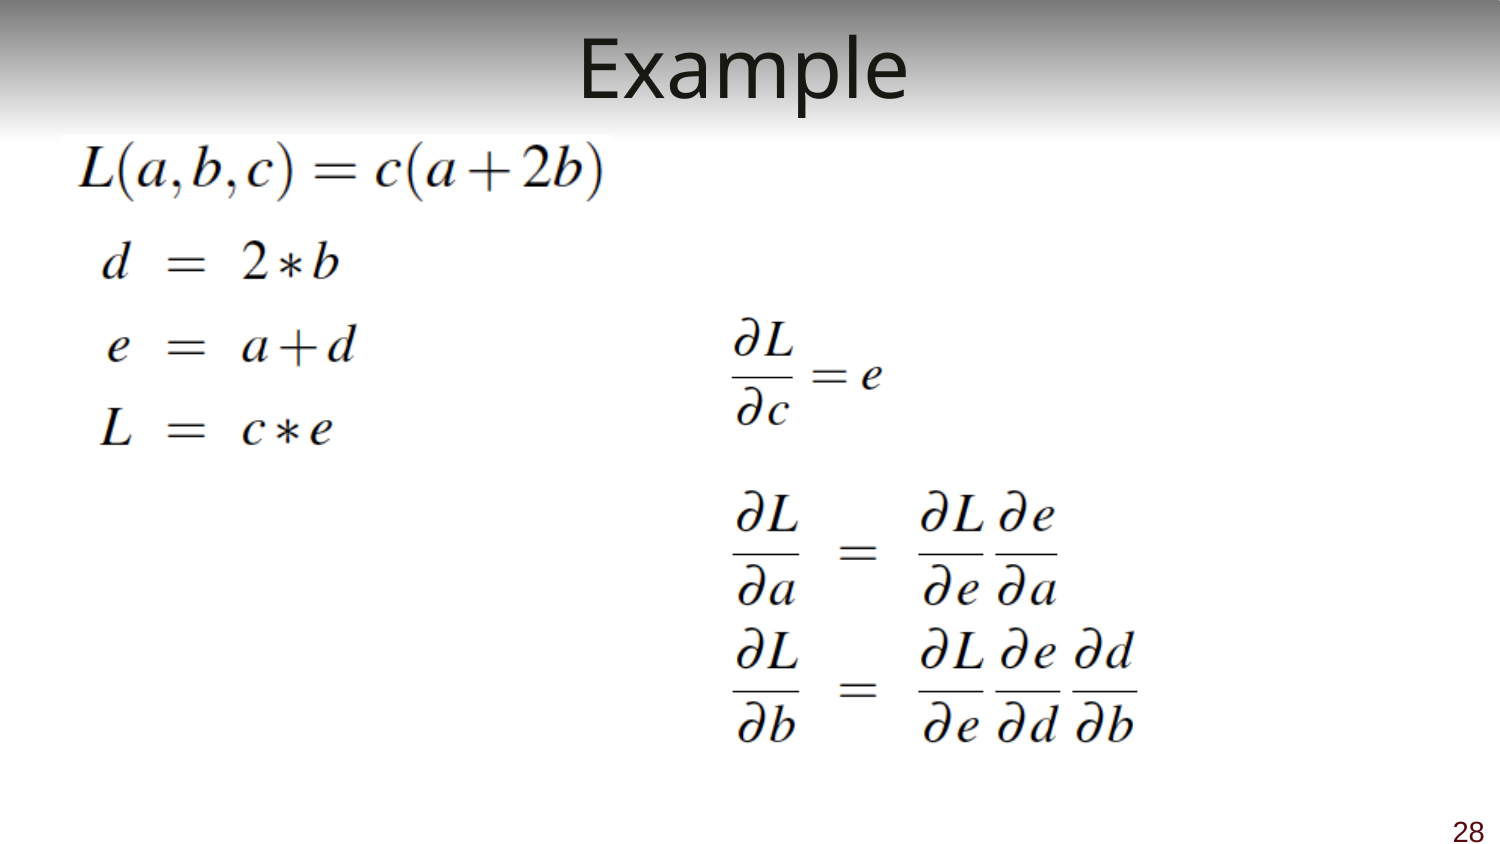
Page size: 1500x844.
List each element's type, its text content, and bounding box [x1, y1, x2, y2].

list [62, 134, 611, 208]
picture [49, 210, 429, 482]
picture [649, 288, 1213, 777]
title Example [12, 0, 1475, 132]
slide_number 28 [1424, 806, 1500, 844]
